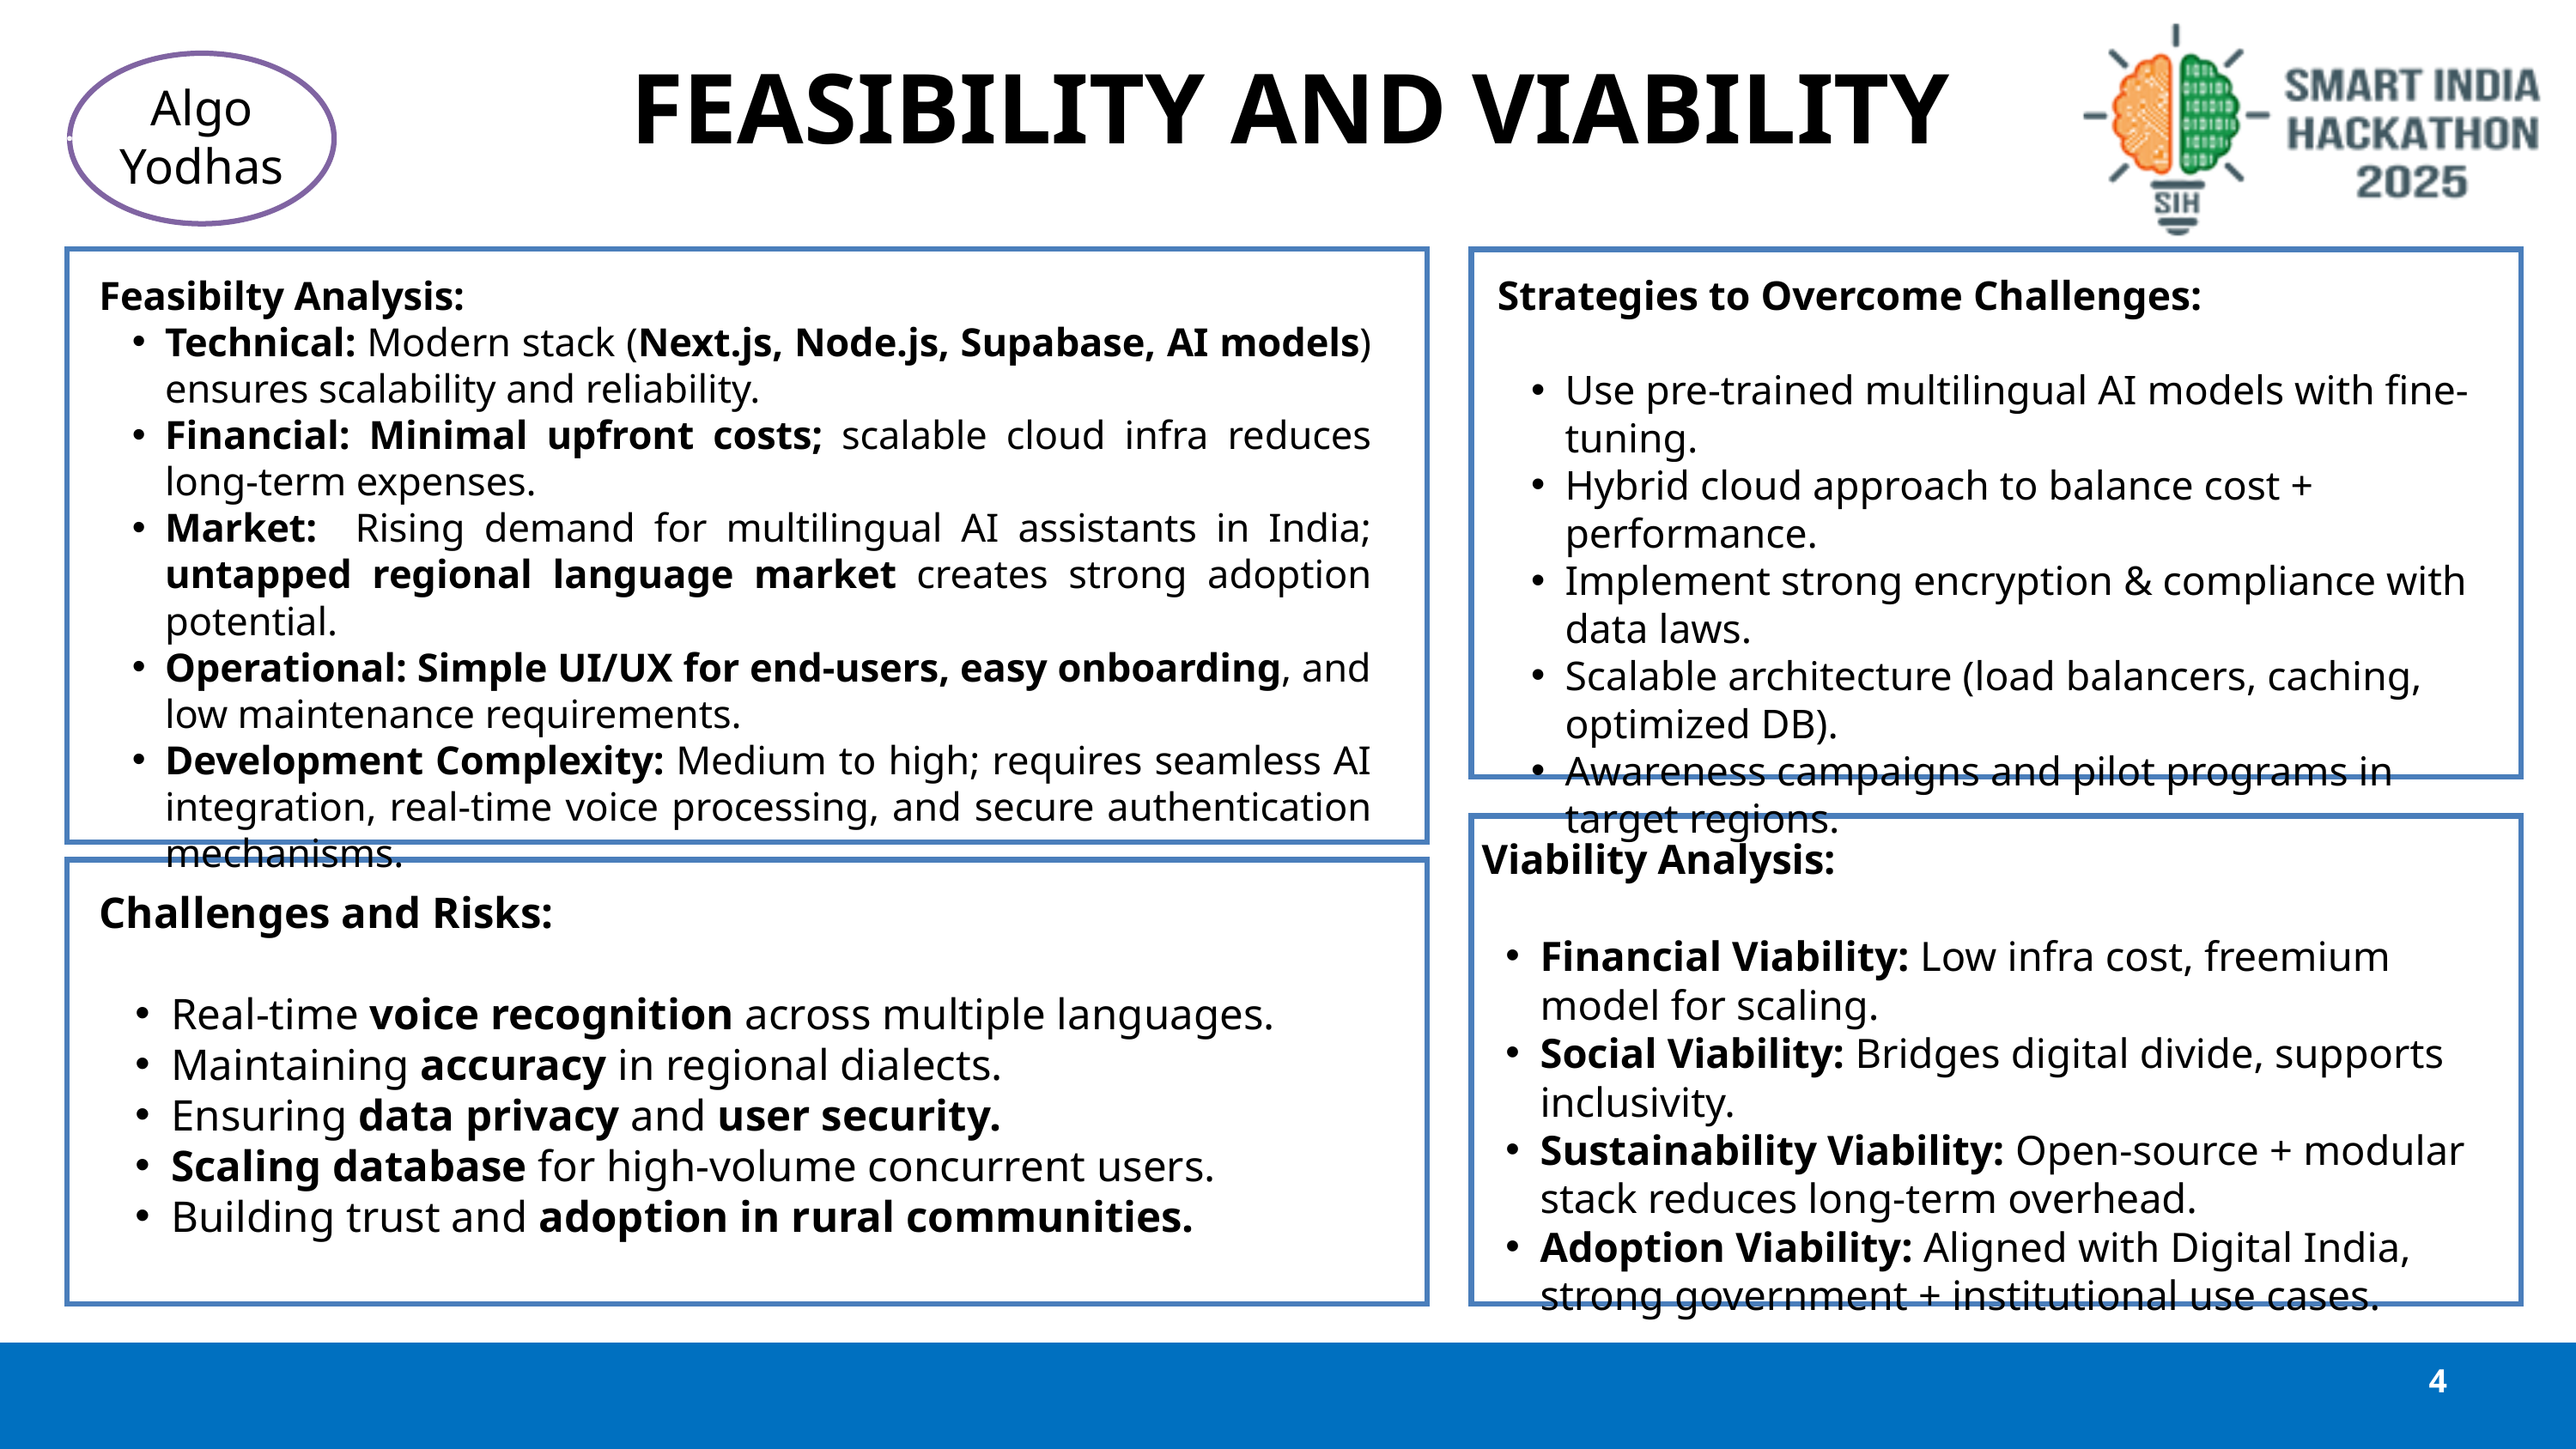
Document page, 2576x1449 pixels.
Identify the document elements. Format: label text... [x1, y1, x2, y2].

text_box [66, 859, 1427, 1304]
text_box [131, 0, 2451, 232]
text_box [1471, 815, 2522, 1304]
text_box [66, 50, 337, 227]
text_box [66, 249, 1427, 843]
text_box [1845, 1342, 2448, 1421]
text_box Viability Analysis: Financial Viability: Low infra cost, freemium model for scaling. Social Viability: Bridges digital divide, supports inclusivity. Sustainability Viability: Open-source + modular stack reduces long-term overhead. Adoption Viability: Aligned with Digital India, strong government + institutional use cases. [1471, 1310, 2522, 1319]
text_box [1471, 249, 2522, 778]
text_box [2079, 11, 2547, 250]
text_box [0, 1342, 2576, 1449]
text_box Strategies to Overcome Challenges: Use pre-trained multilingual AI models with fine-tuning. Hybrid cloud approach to balance cost + performance. Implement strong encryption & compliance with data laws. Scalable architecture (load balancers, caching, optimized DB). Awareness campaigns and pilot programs in target regions. [1497, 785, 2495, 815]
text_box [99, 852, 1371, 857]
